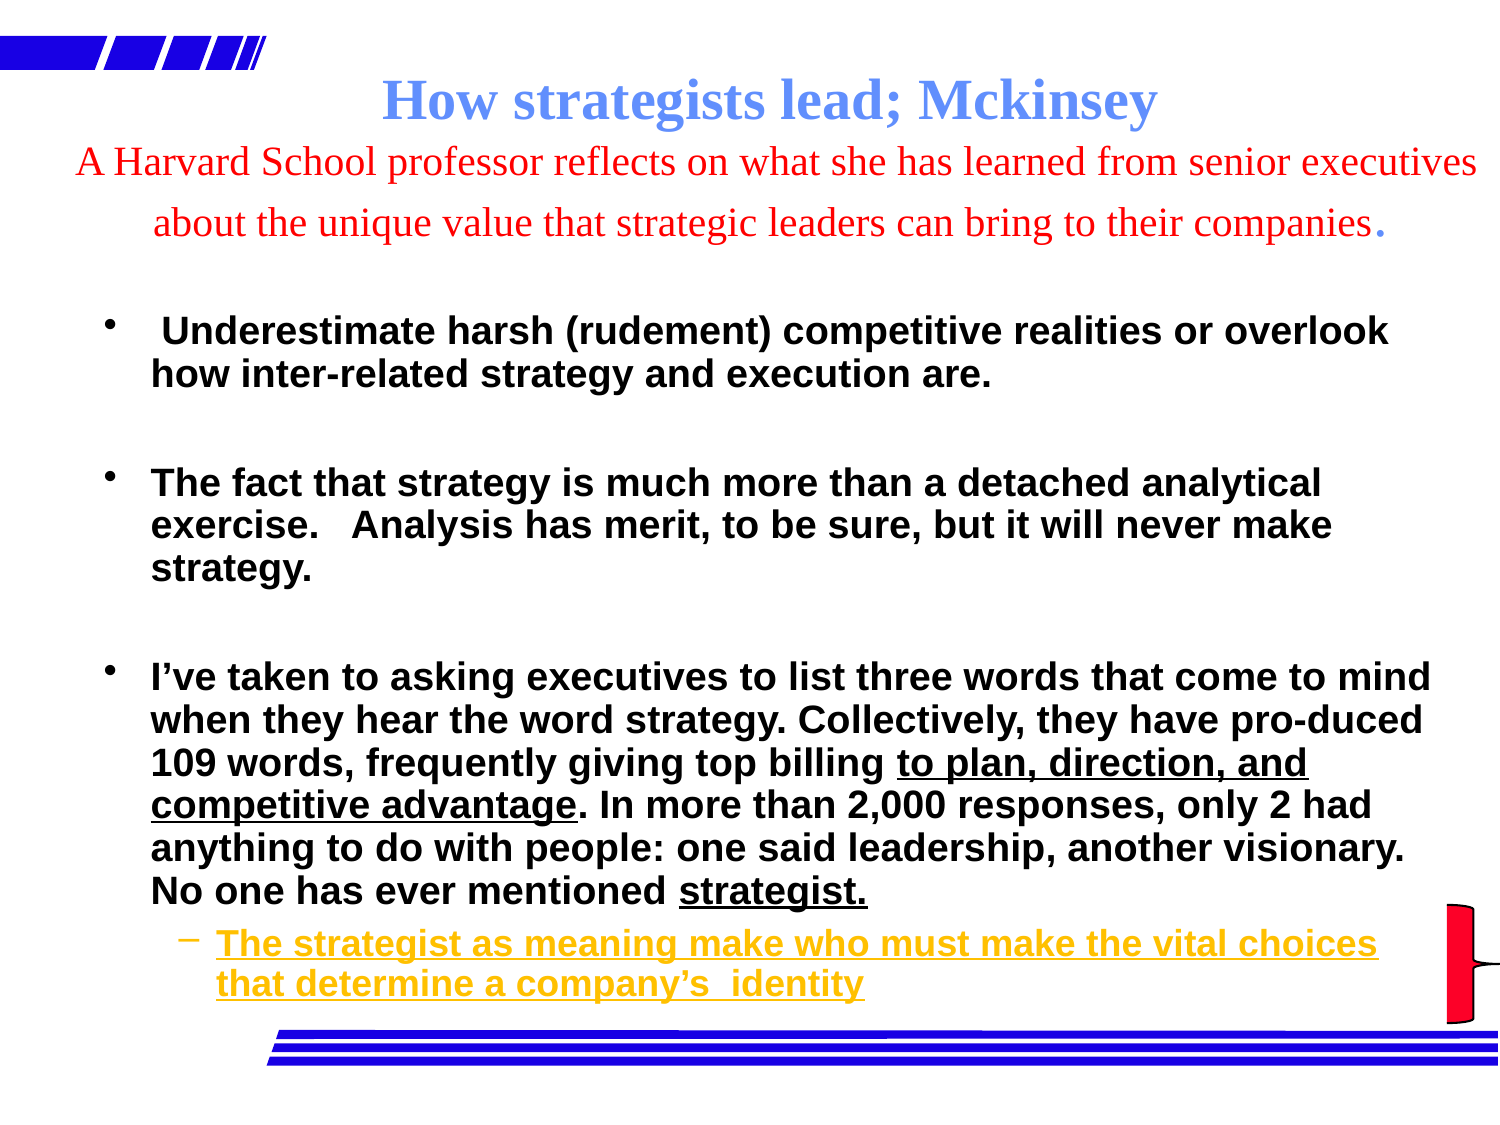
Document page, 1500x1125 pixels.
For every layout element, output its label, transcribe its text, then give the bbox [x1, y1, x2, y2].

text_box [1446, 904, 1500, 1024]
title How strategists lead; Mckinsey A Harvard School professor reflects on what she has learned from senior executives about the unique value that strategic leaders can bring to their companies. [41, 31, 1500, 225]
list Underestimate harsh (rudement) competitive realities or overlook how inter-related strategy and execution are. The fact that strategy is much more than a detached analytical exercise. Analysis has merit, to be sure, but it will never make strategy. I’ve taken to asking executives to list three words that come to mind when they hear the word strategy. Collectively, they have pro-duced 109 words, frequently giving top billing to plan, direction, and competitive advantage. In more than 2,000 responses, only 2 had anything to do with people: one said leadership, another visionary. No one has ever mentioned strategist. The strategist as meaning make who must make the vital choices that determine a company’s identity [88, 302, 1451, 1066]
